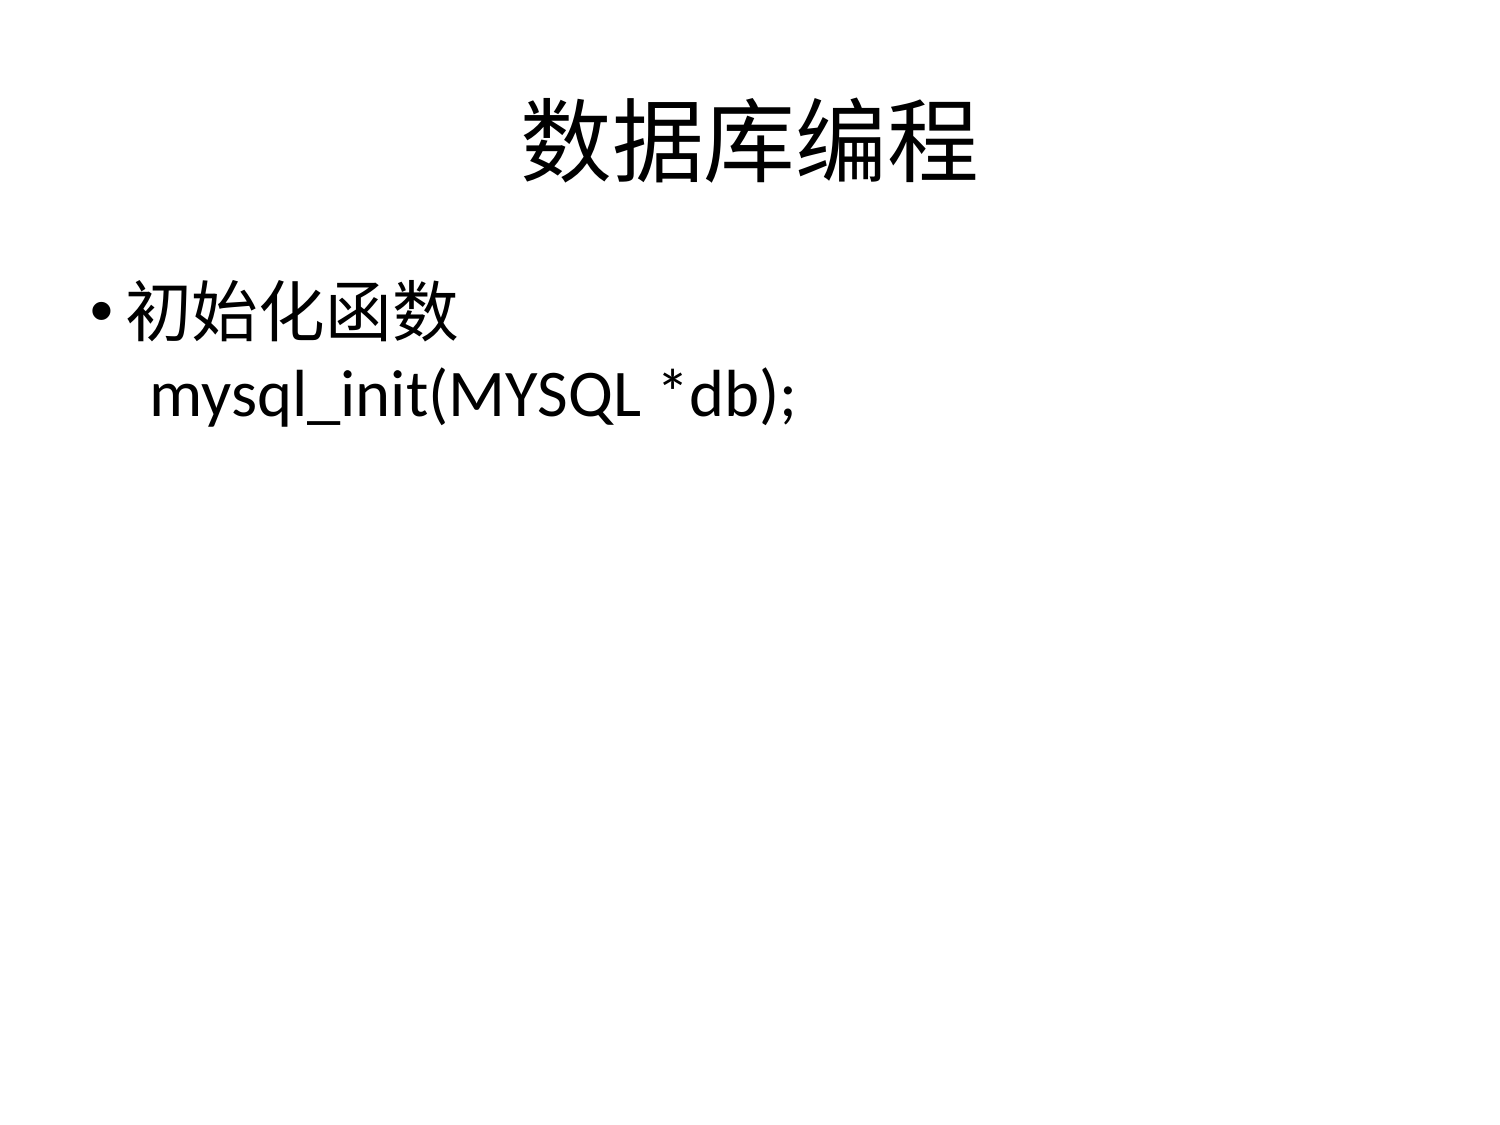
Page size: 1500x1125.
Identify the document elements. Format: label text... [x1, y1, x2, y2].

text_box 初始化函数 mysql_init(MYSQL *db); [75, 262, 1425, 1005]
text_box 数据库编程 [75, 45, 1425, 233]
